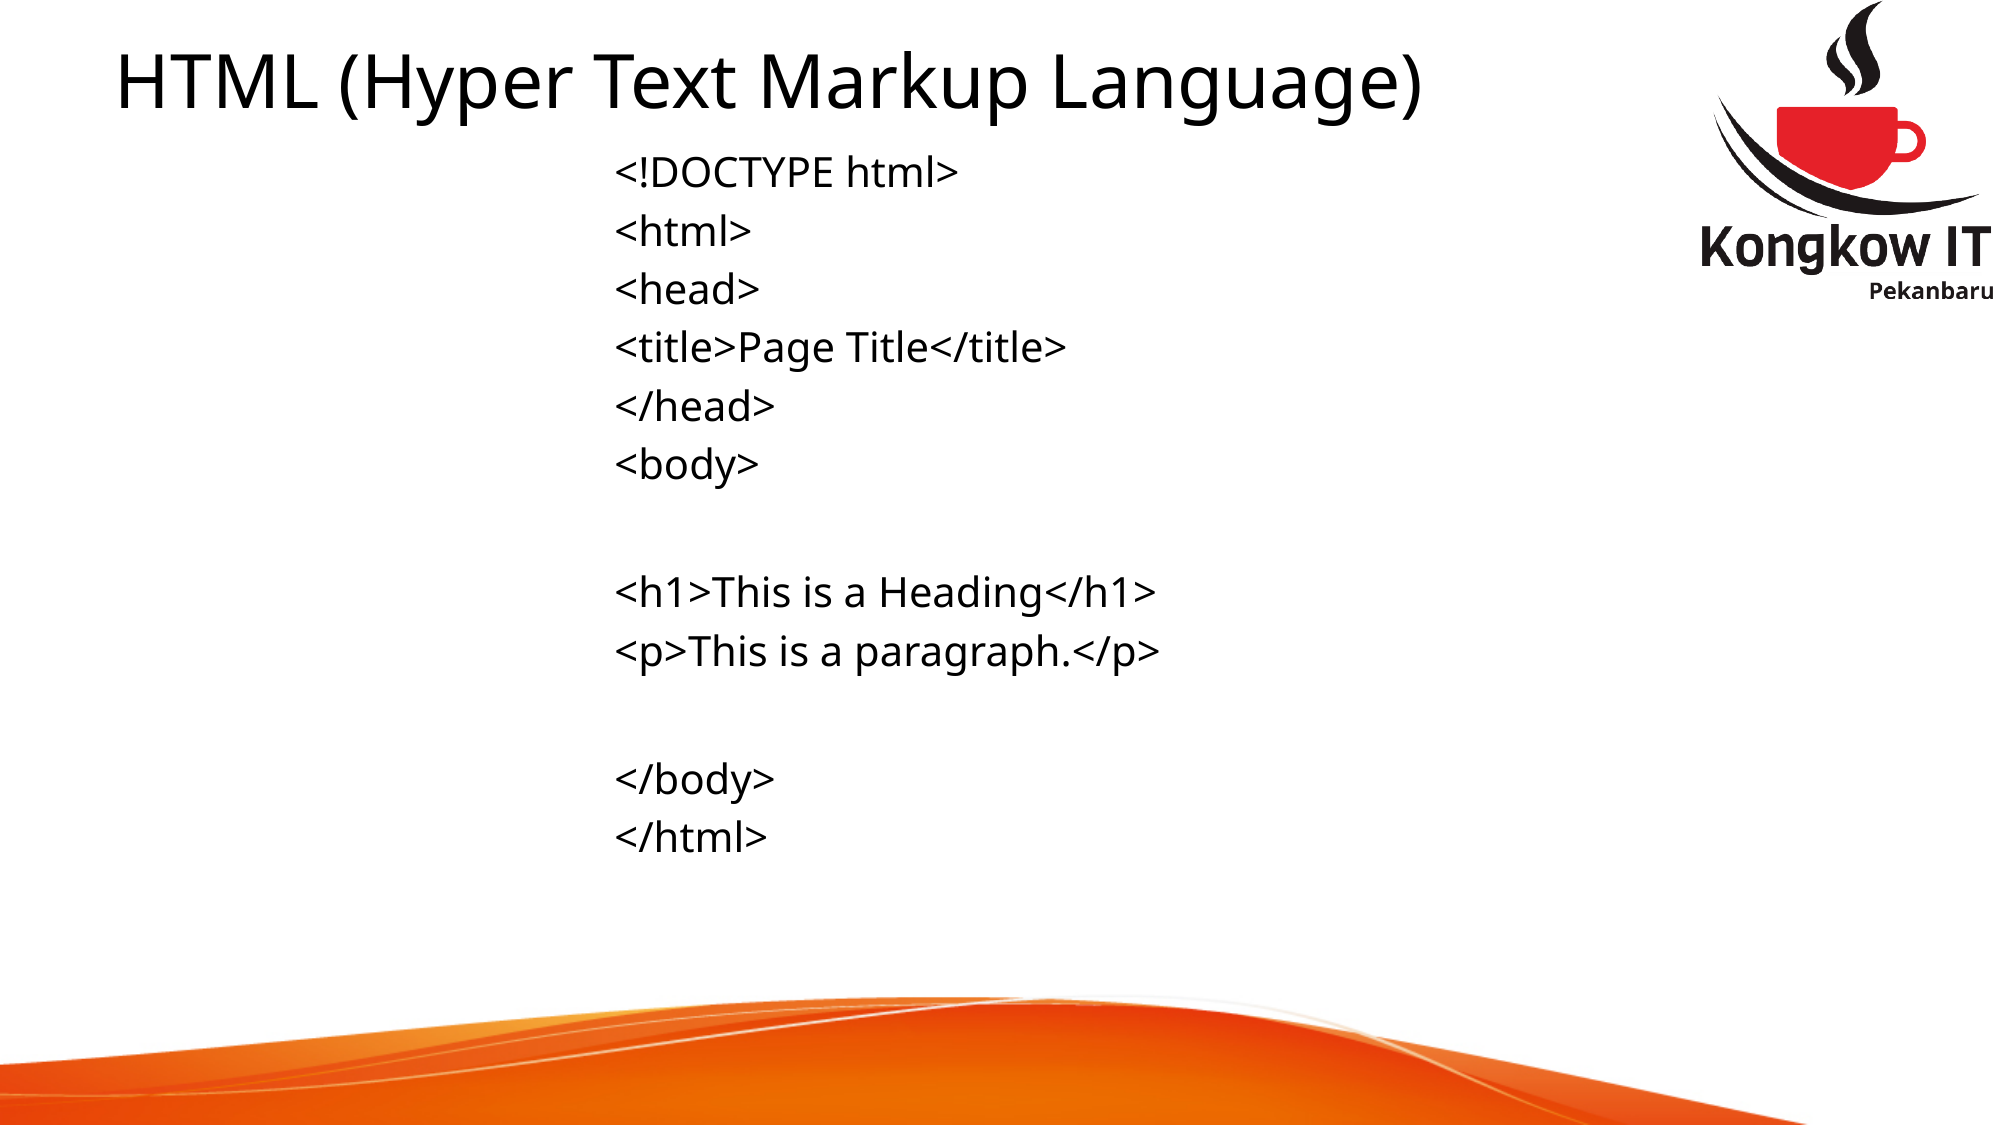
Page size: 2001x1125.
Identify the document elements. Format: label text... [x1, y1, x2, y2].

title HTML (Hyper Text Markup Language) [99, 30, 1702, 127]
picture [0, 0, 2000, 1125]
list <!DOCTYPE html> <html> <head> <title>Page Title</title> </head> <body> <h1>This is a Heading</h1> <p>This is a paragraph.</p> </body> </html> [599, 138, 1281, 932]
